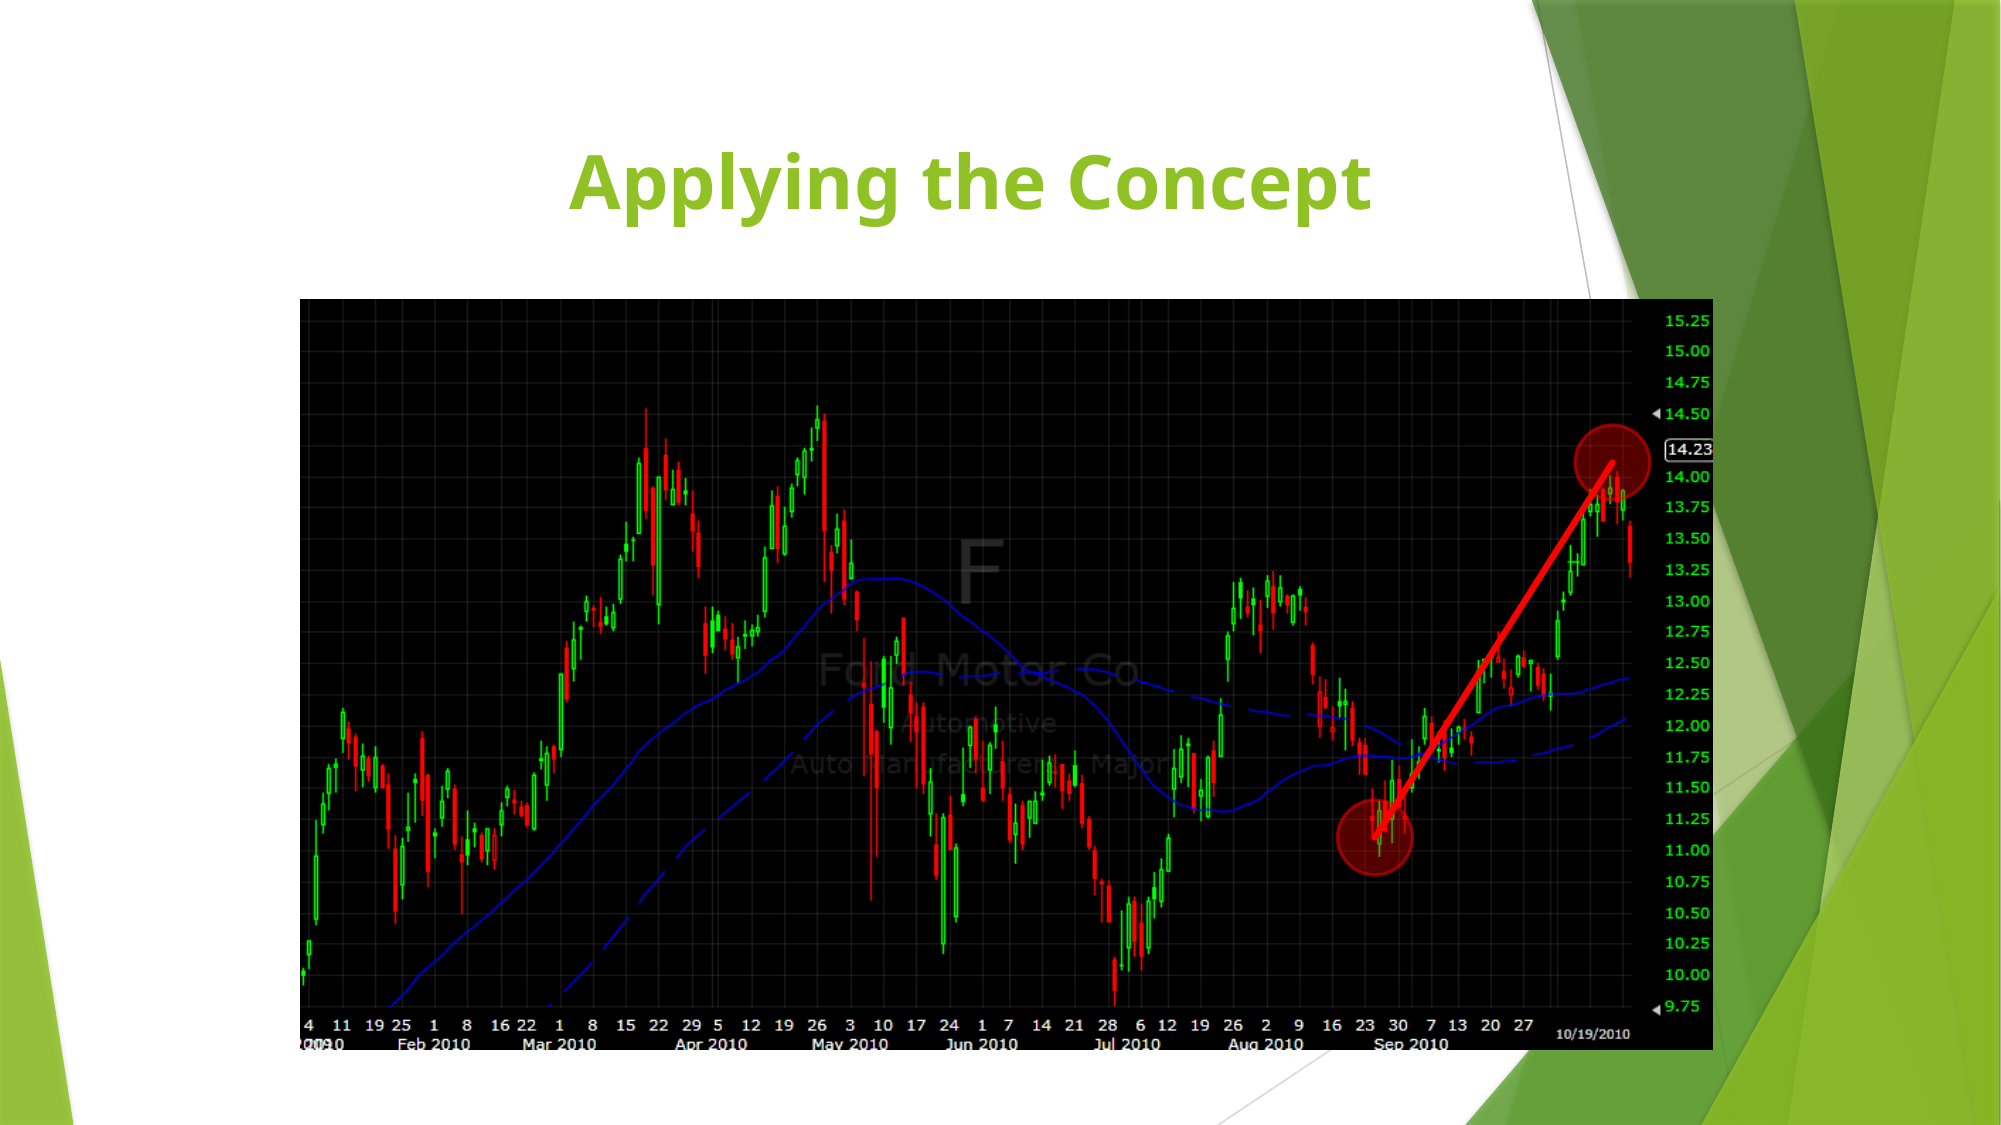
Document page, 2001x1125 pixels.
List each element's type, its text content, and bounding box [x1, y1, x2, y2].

title Applying the Concept [266, 127, 1677, 344]
picture [299, 299, 1713, 1051]
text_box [1305, 530, 1682, 770]
